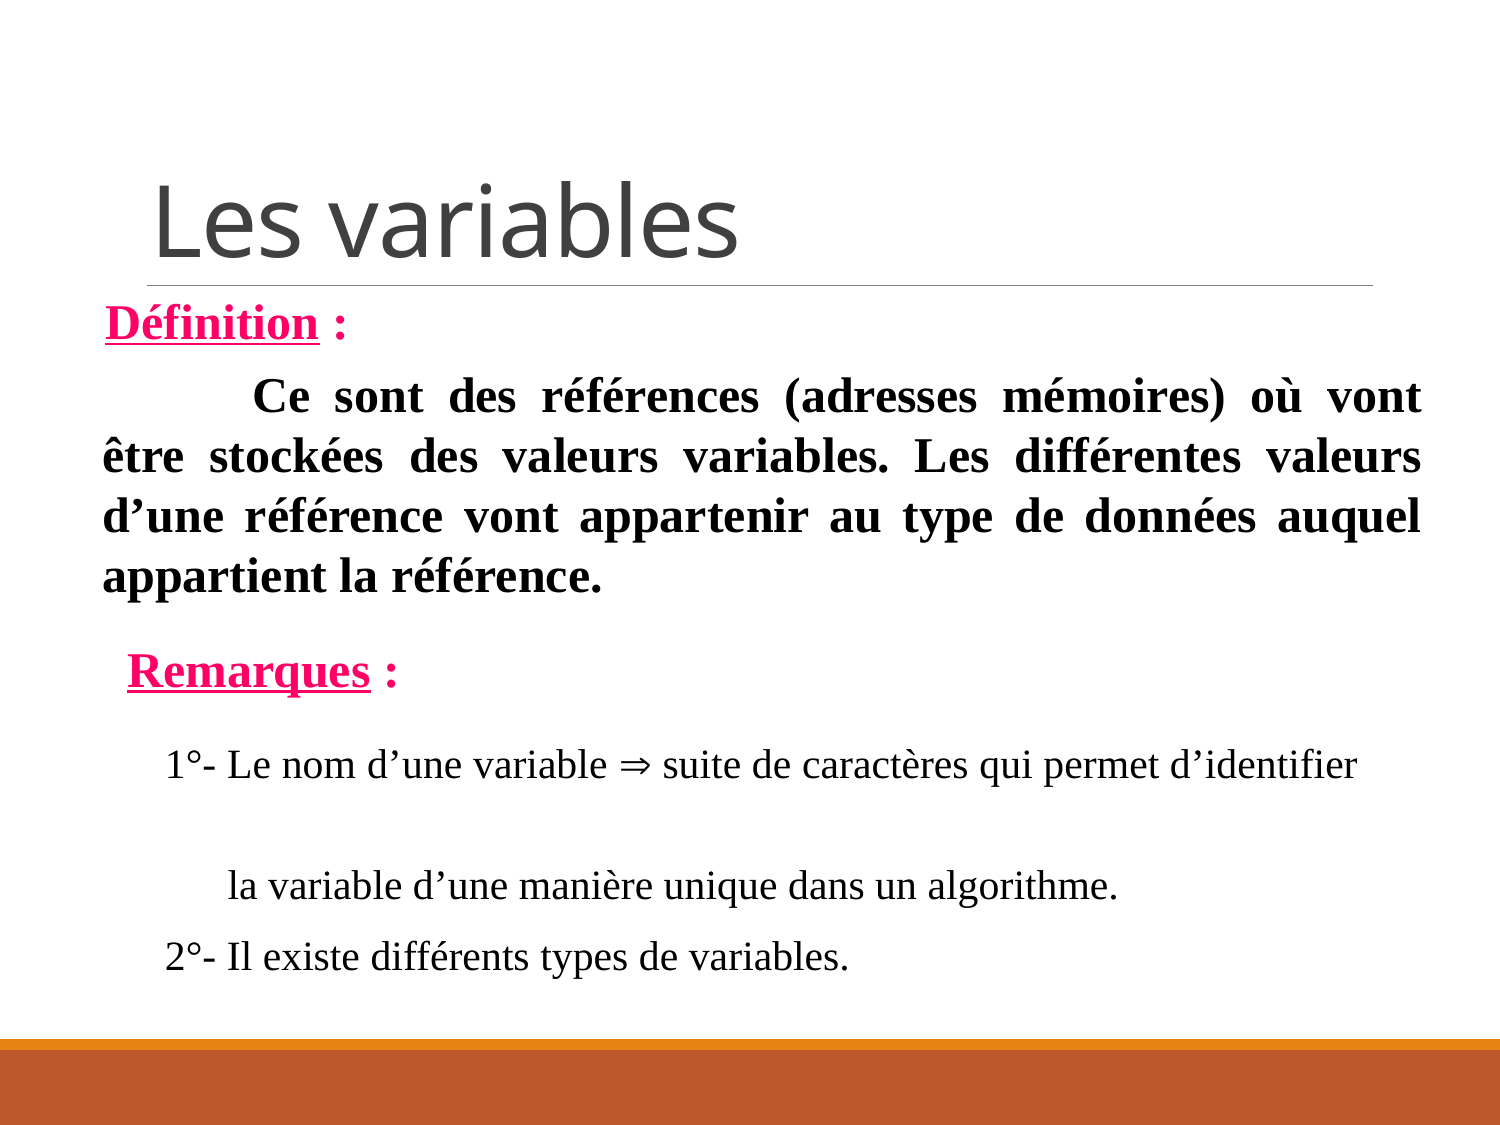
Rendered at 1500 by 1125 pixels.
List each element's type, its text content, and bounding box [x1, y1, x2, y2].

text_box 1°- Le nom d’une variable  suite de caractères qui permet d’identifier la variable d’une manière unique dans un algorithme. 2°- Il existe différents types de variables. [149, 729, 1438, 987]
text_box Remarques : [112, 629, 438, 705]
title Les variables [135, 47, 1373, 285]
text_box Définition : [90, 282, 491, 357]
text_box Ce sont des références (adresses mémoires) où vont être stockées des valeurs variables. Les différentes valeurs d’une référence vont appartenir au type de données auquel appartient la référence. [87, 354, 1438, 610]
